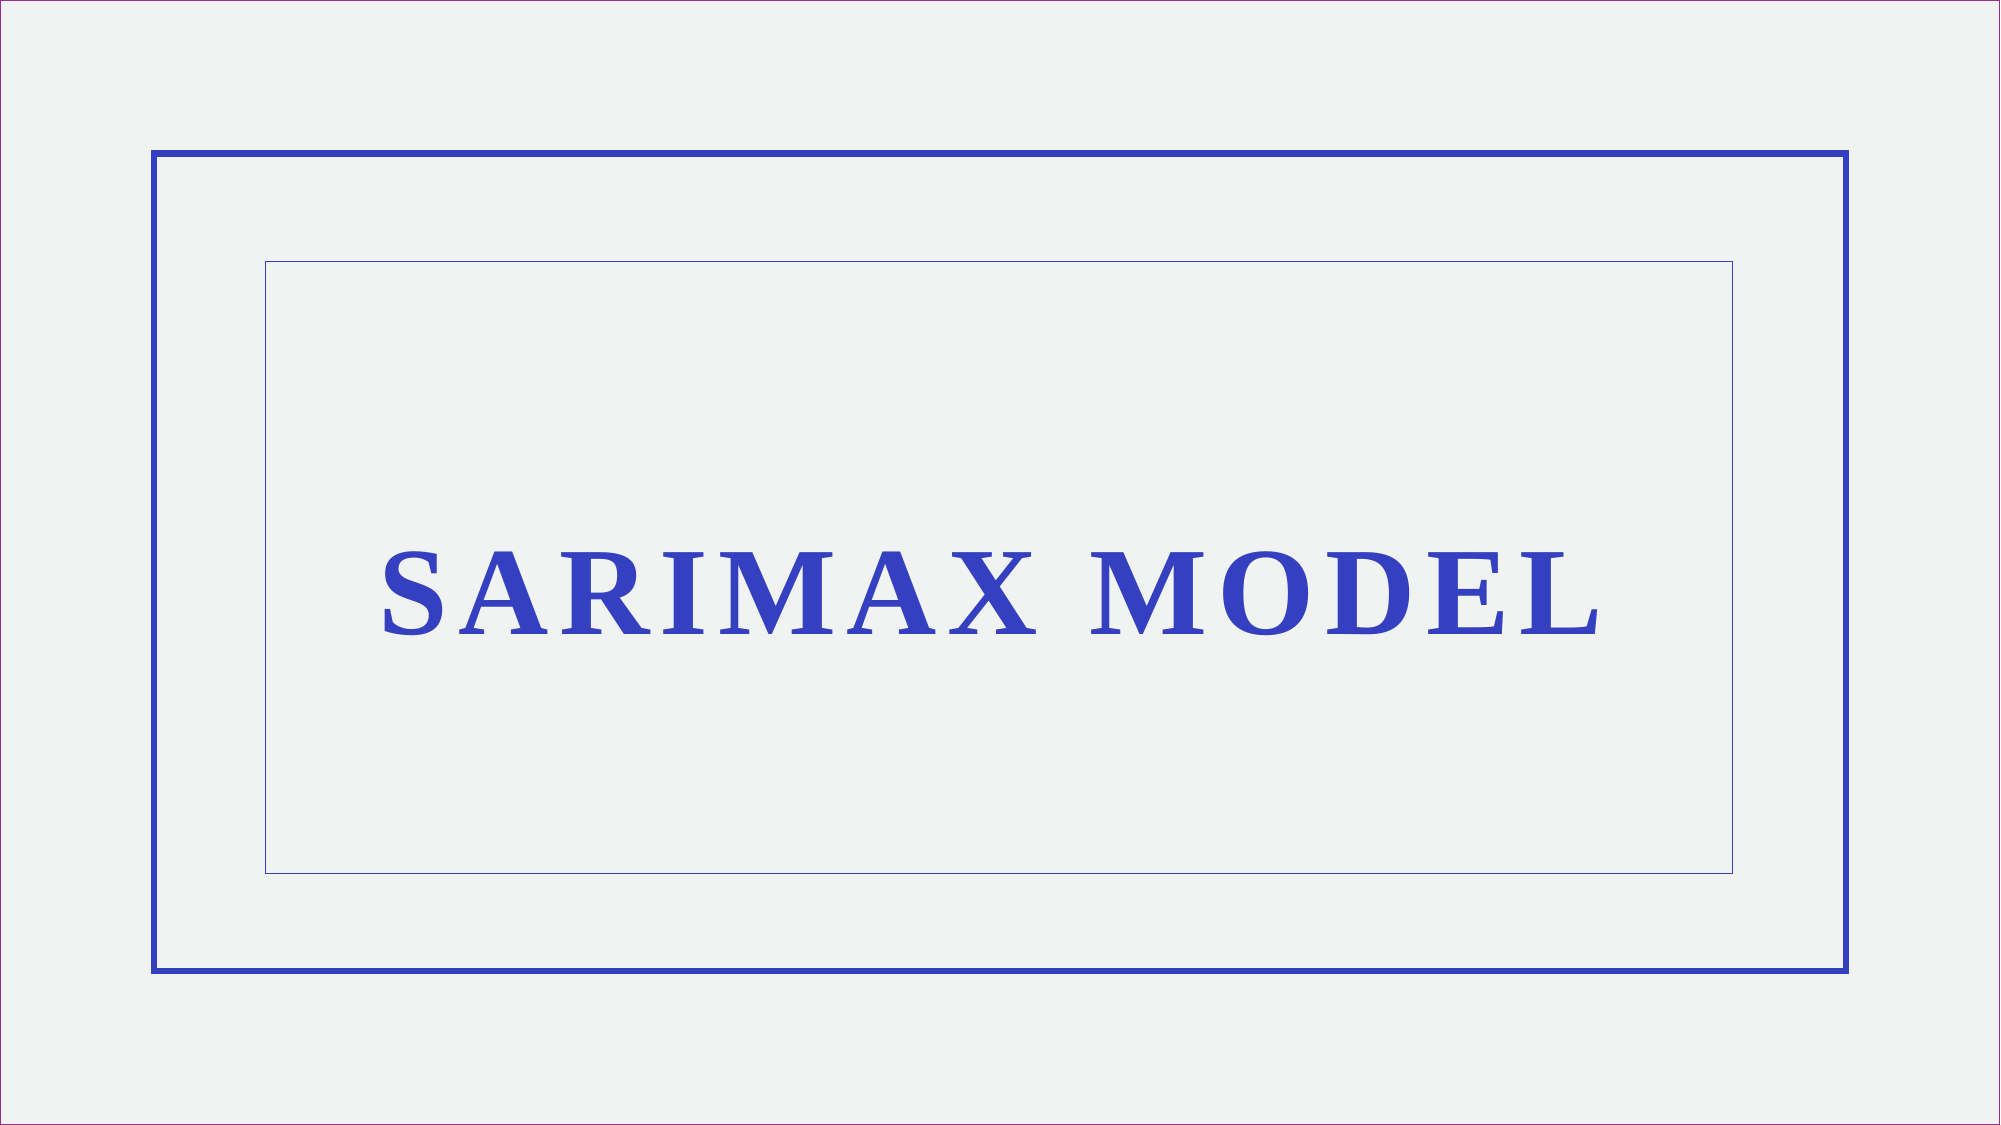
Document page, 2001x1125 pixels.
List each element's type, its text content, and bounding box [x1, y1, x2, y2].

text_box [0, 0, 2000, 1125]
text_box SARImax model [364, 471, 1635, 667]
text_box [265, 261, 1733, 874]
text_box [153, 153, 1847, 972]
